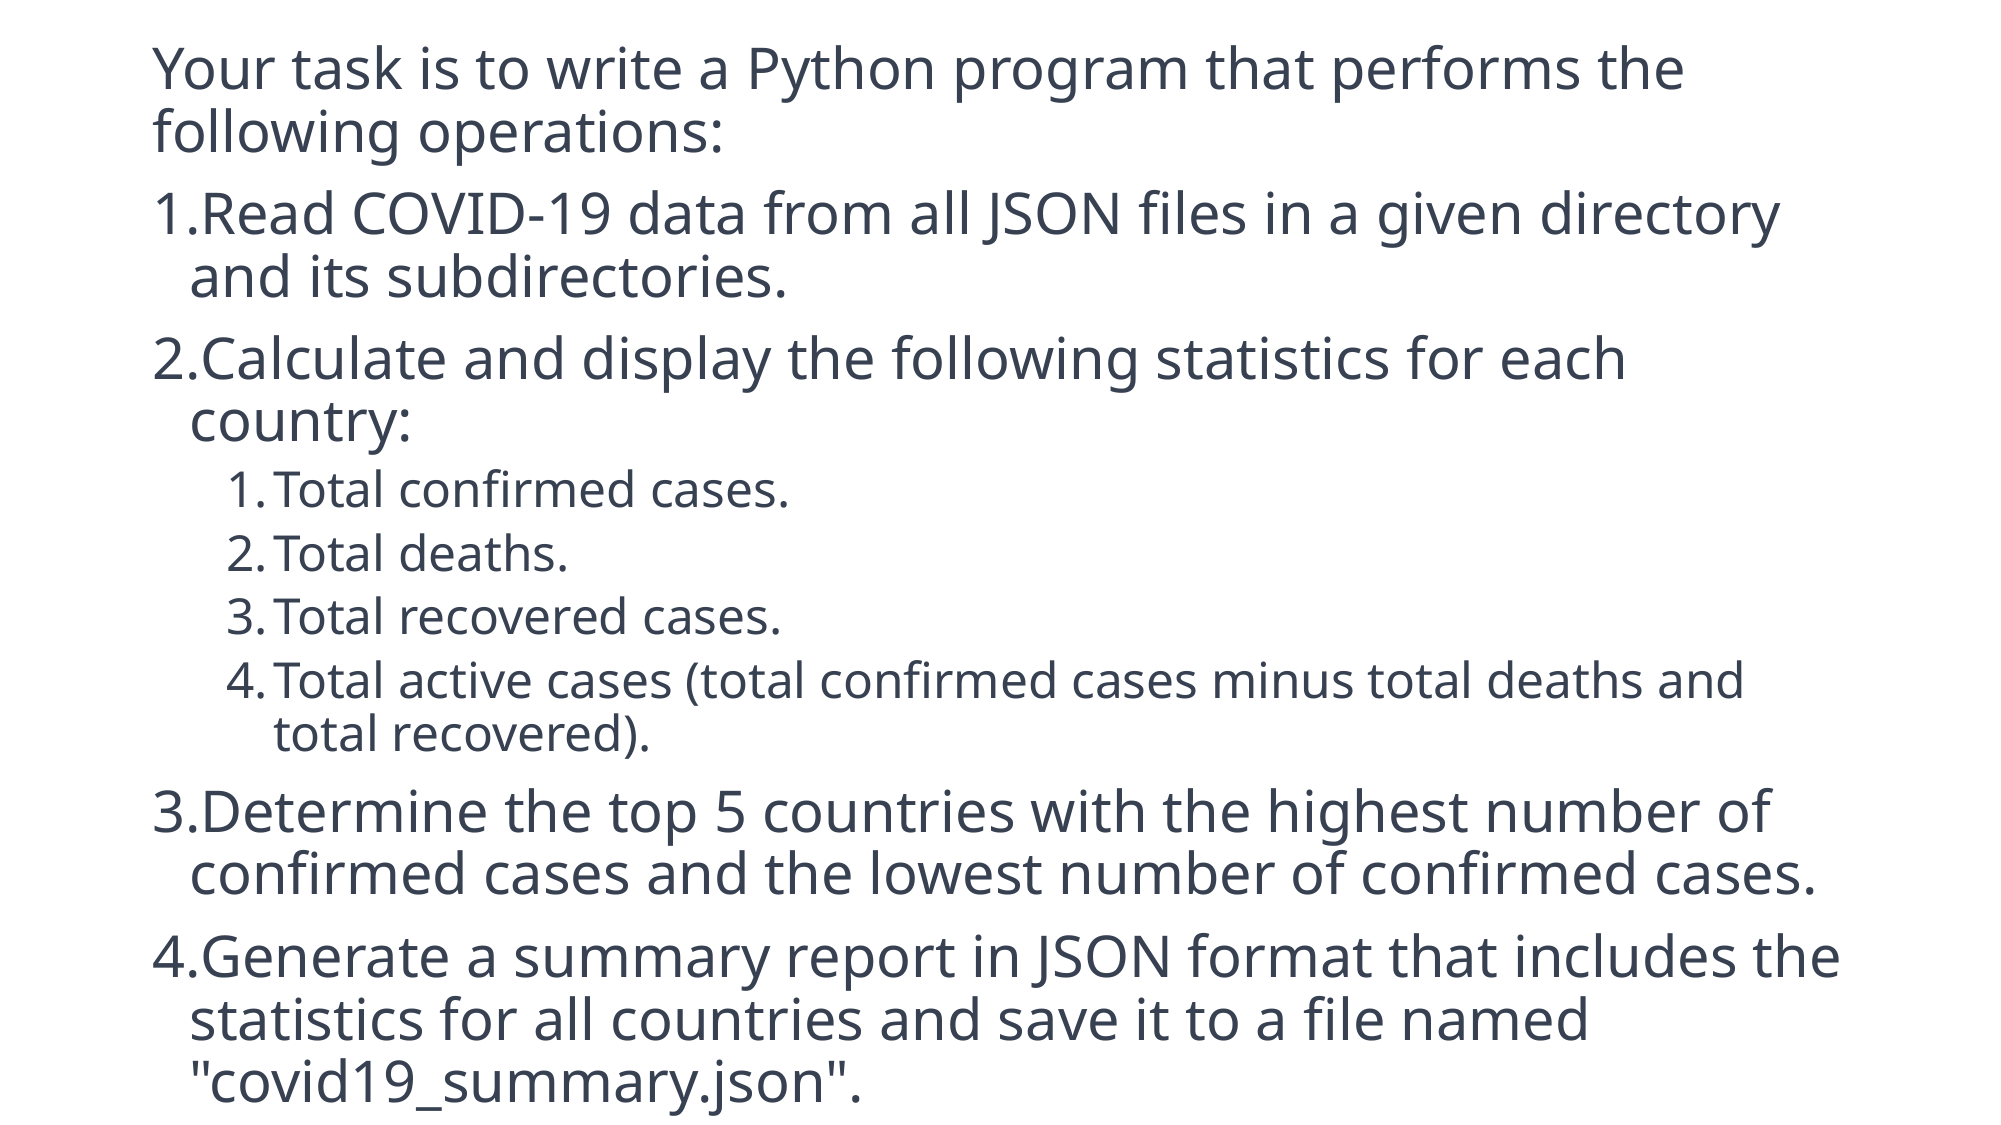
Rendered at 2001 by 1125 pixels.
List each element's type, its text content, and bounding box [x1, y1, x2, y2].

list Your task is to write a Python program that performs the following operations: Read COVID-19 data from all JSON files in a given directory and its subdirectories. Calculate and display the following statistics for each country: Total confirmed cases. Total deaths. Total recovered cases. Total active cases (total confirmed cases minus total deaths and total recovered). Determine the top 5 countries with the highest number of confirmed cases and the lowest number of confirmed cases. Generate a summary report in JSON format that includes the statistics for all countries and save it to a file named "covid19_summary.json". [137, 32, 1863, 1125]
